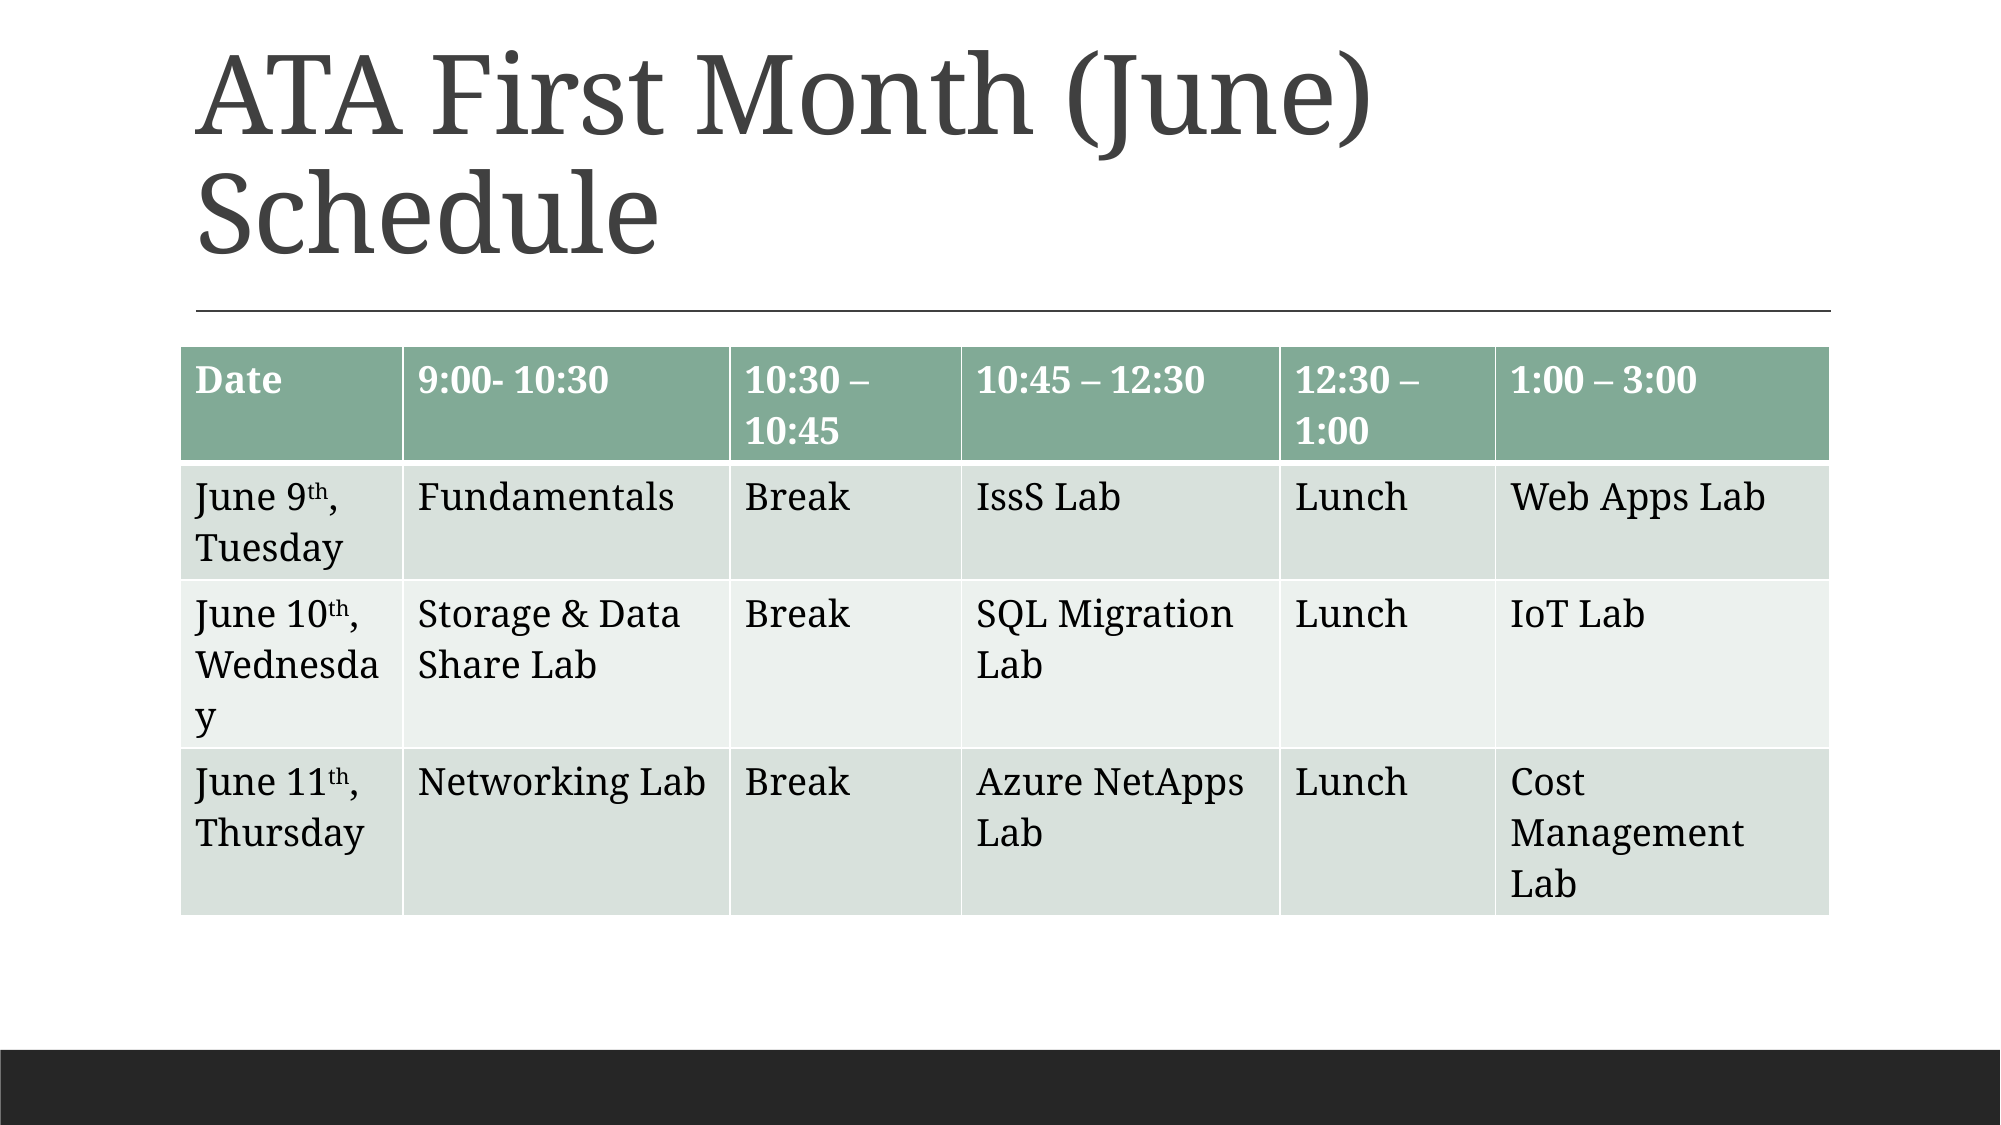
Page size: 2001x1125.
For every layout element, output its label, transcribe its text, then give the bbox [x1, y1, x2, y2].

table_cell IoT Lab [1496, 581, 1829, 747]
table_cell Storage & Data Share Lab [404, 581, 729, 747]
table_header 10:30 – 10:45 [731, 347, 961, 460]
table_cell Lunch [1281, 749, 1495, 915]
table_header 1:00 – 3:00 [1496, 347, 1829, 460]
table_cell Cost Management Lab [1496, 749, 1829, 915]
table_cell June 11th, Thursday [181, 749, 402, 915]
table_header 9:00- 10:30 [404, 347, 729, 460]
table_cell Break [731, 749, 961, 915]
table_header 10:45 – 12:30 [962, 347, 1279, 460]
table_cell Break [731, 466, 961, 579]
title ATA First Month (June) Schedule [180, 47, 1830, 285]
table_cell Networking Lab [404, 749, 729, 915]
table_cell Lunch [1281, 466, 1495, 579]
table_cell June 9th, Tuesday [181, 466, 402, 579]
table_cell Web Apps Lab [1496, 466, 1829, 579]
table_cell Azure NetApps Lab [962, 749, 1279, 915]
table_header Date [181, 347, 402, 460]
table_cell Fundamentals [404, 466, 729, 579]
table_cell Lunch [1281, 581, 1495, 747]
table_header 12:30 – 1:00 [1281, 347, 1495, 460]
table_cell June 10th, Wednesday [181, 581, 402, 747]
table_cell IssS Lab [962, 466, 1279, 579]
table_cell SQL Migration Lab [962, 581, 1279, 747]
table_cell Break [731, 581, 961, 747]
